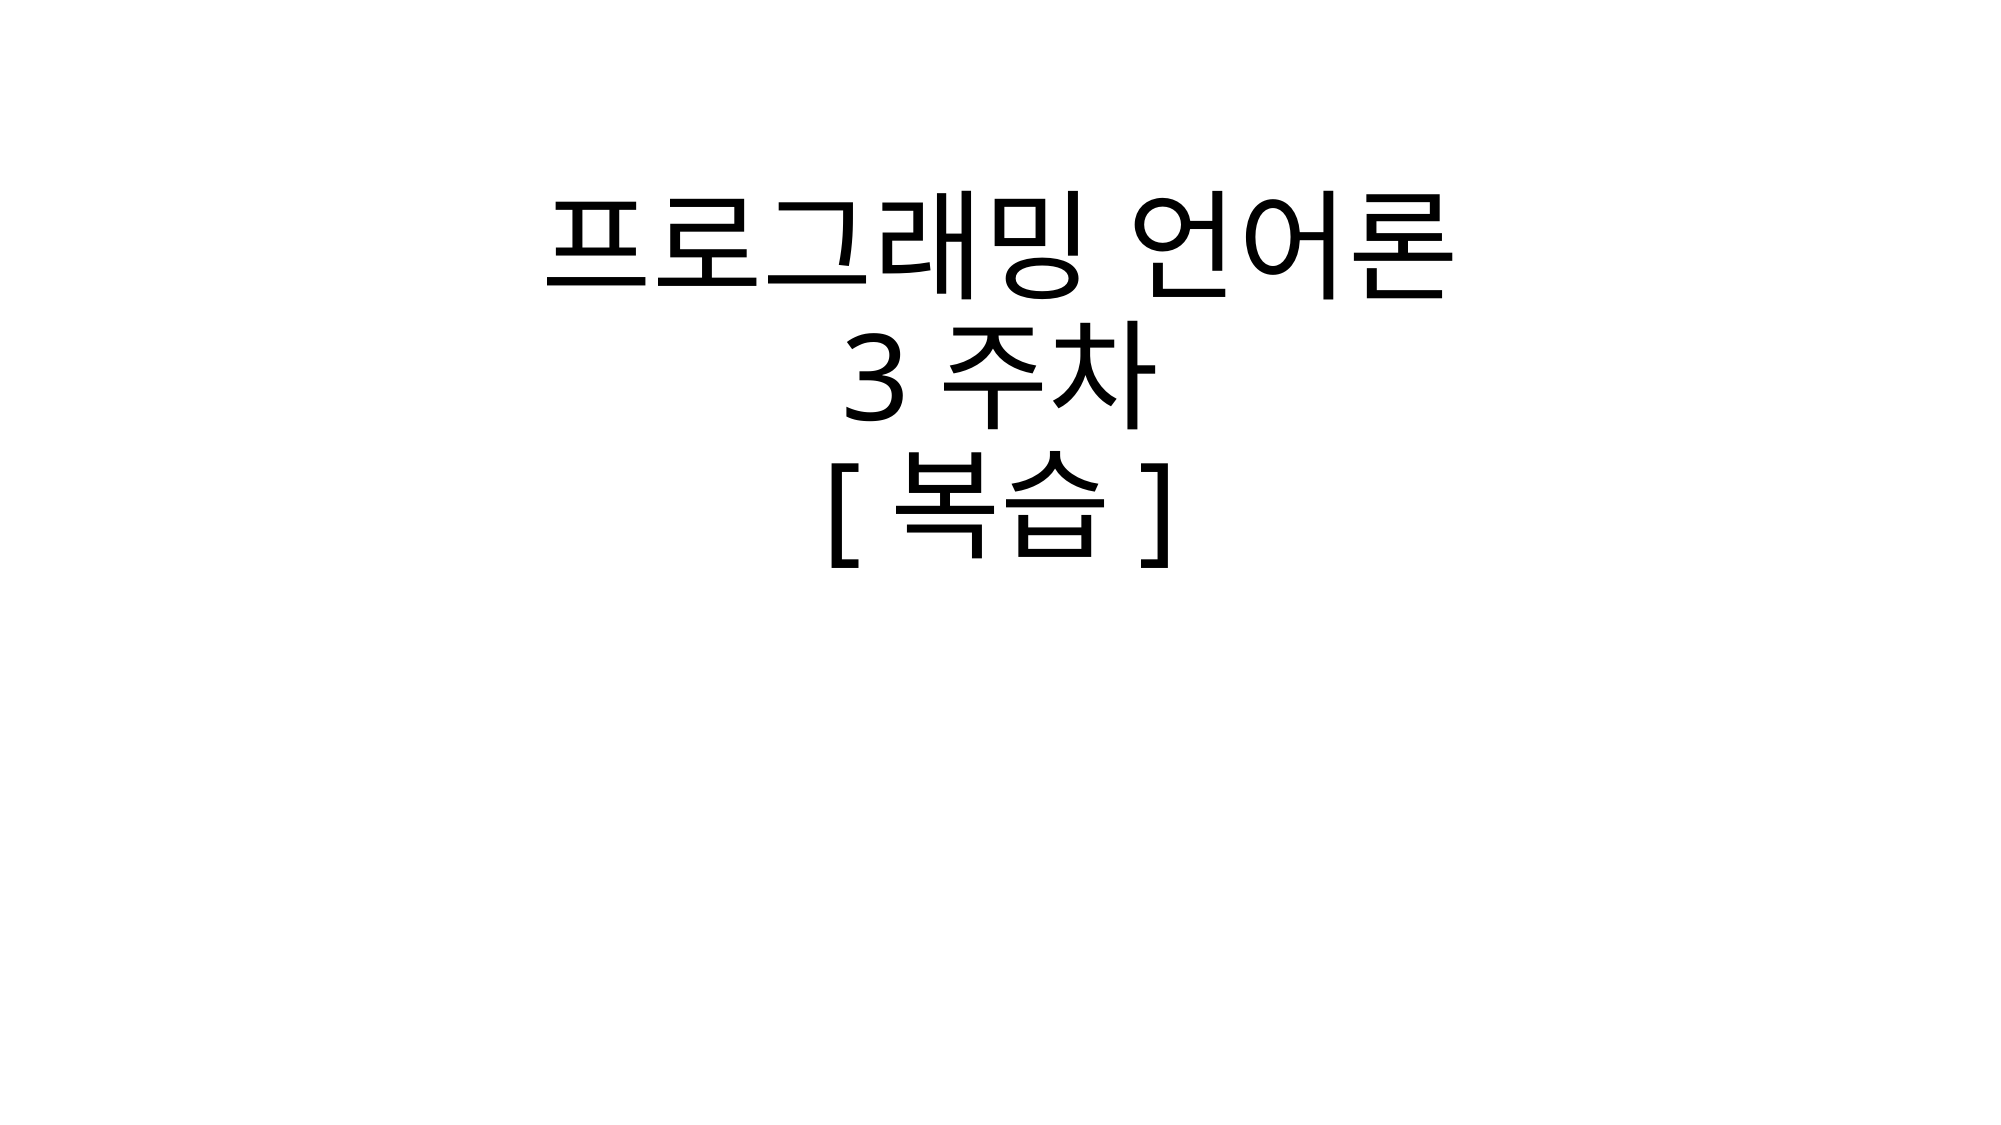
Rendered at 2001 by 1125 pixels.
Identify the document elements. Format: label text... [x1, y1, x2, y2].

title 프로그래밍 언어론 3주차 [복습] [219, 184, 1782, 576]
